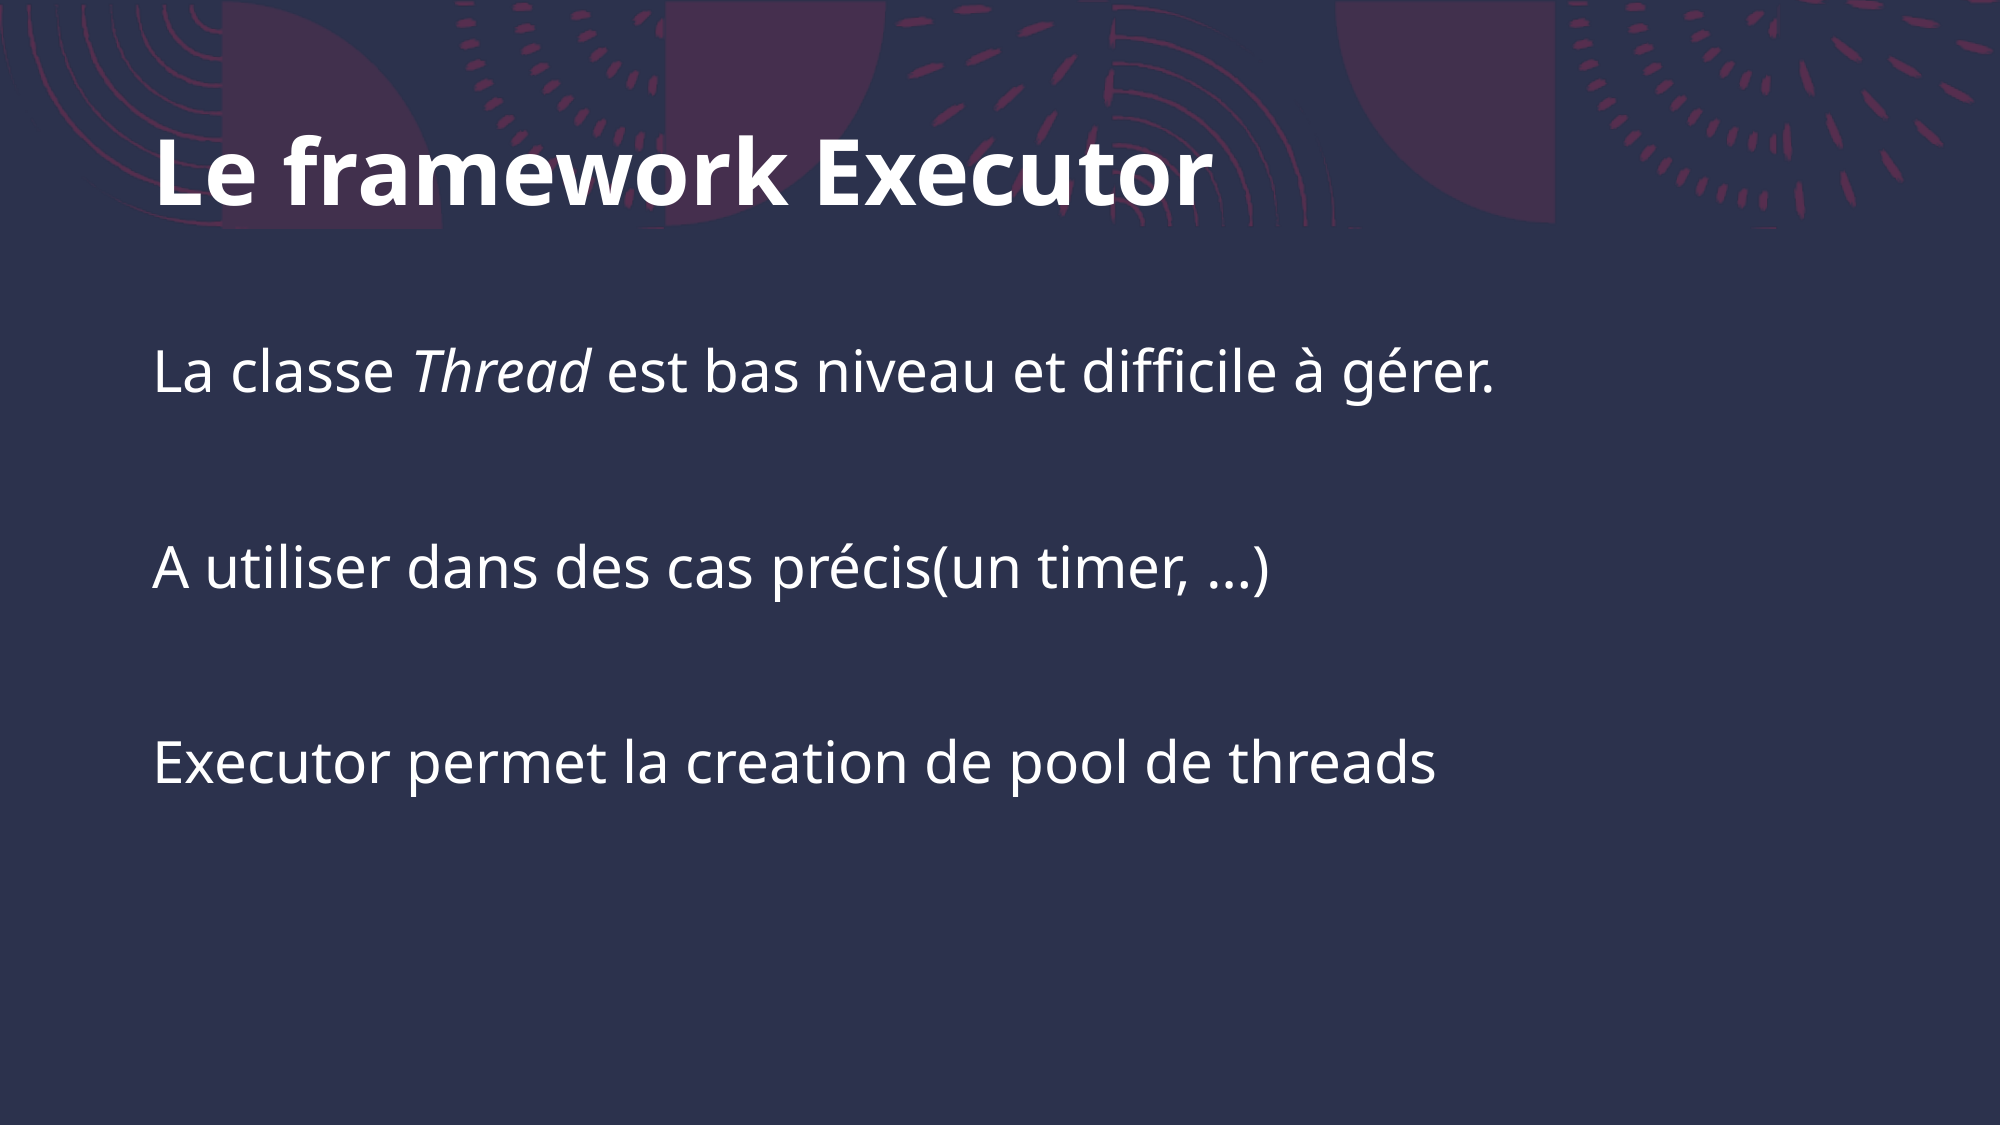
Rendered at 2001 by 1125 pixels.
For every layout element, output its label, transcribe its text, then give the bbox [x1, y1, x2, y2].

list La classe Thread est bas niveau et difficile à gérer. A utiliser dans des cas précis(un timer, …) Executor permet la creation de pool de threads [137, 319, 1863, 1009]
title Le framework Executor [137, 60, 1863, 278]
